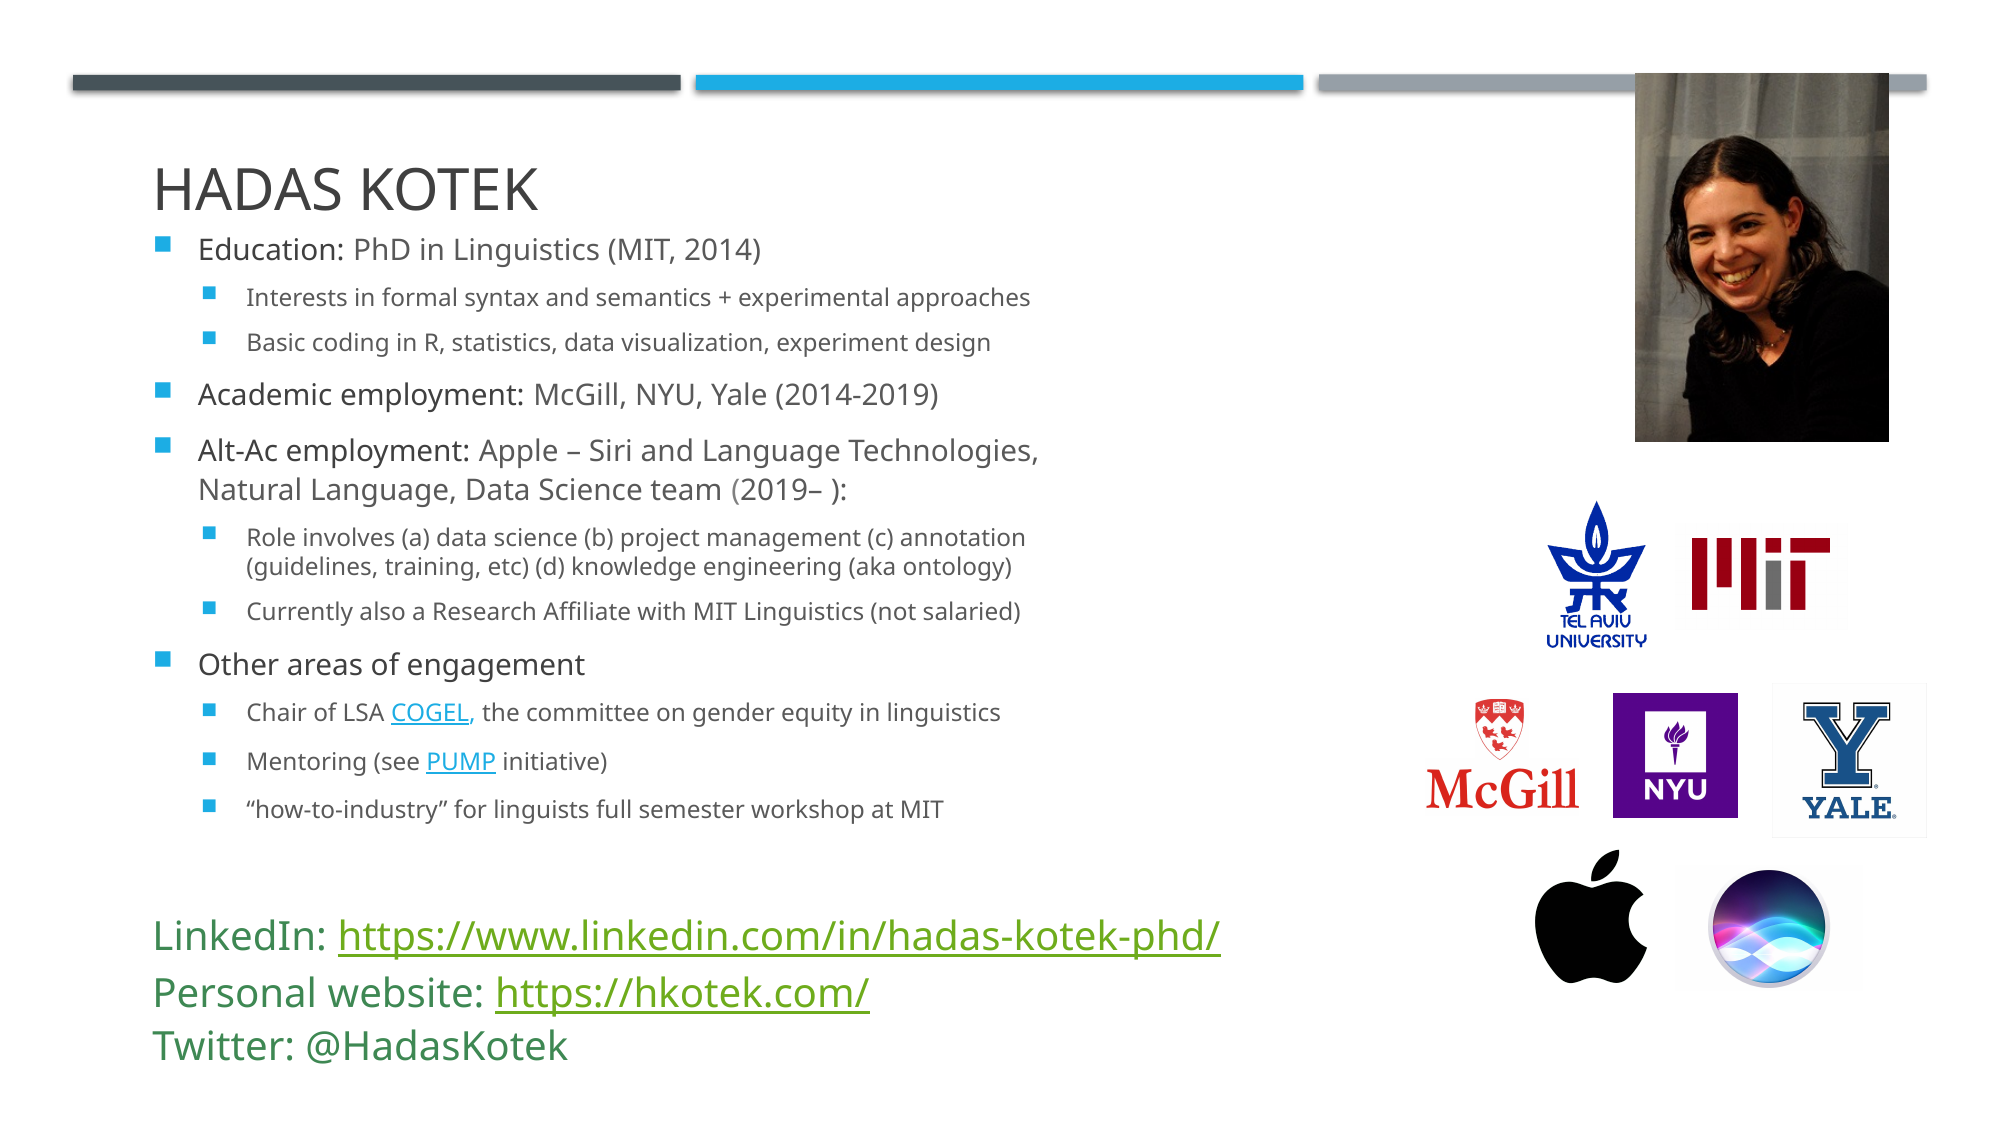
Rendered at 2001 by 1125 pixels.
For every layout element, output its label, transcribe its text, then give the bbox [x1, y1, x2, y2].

picture [1612, 692, 1739, 818]
list Education: PhD in Linguistics (MIT, 2014) Interests in formal syntax and semantics + experimental approaches Basic coding in R, statistics, data visualization, experiment design Academic employment: McGill, NYU, Yale (2014-2019) Alt-Ac employment: Apple – Siri and Language Technologies, Natural Language, Data Science team (2019– ): Role involves (a) data science (b) project management (c) annotation (guidelines, training, etc) (d) knowledge engineering (aka ontology) Currently also a Research Affiliate with MIT Linguistics (not salaried) Other areas of engagement Chair of LSA COGEL, the committee on gender equity in linguistics Mentoring (see PUMP initiative) “how-to-industry” for linguists full semester workshop at MIT LinkedIn: https://www.linkedin.com/in/hadas-kotek-phd/ Personal website: https://hkotek.com/ Twitter: @HadasKotek [137, 218, 1863, 1077]
title Hadas Kotek [137, 59, 1863, 218]
picture [1545, 498, 1649, 650]
picture [1424, 692, 1580, 816]
picture [1675, 523, 1849, 631]
picture [1634, 72, 1889, 442]
picture [1458, 839, 1863, 991]
picture [1772, 682, 1927, 838]
